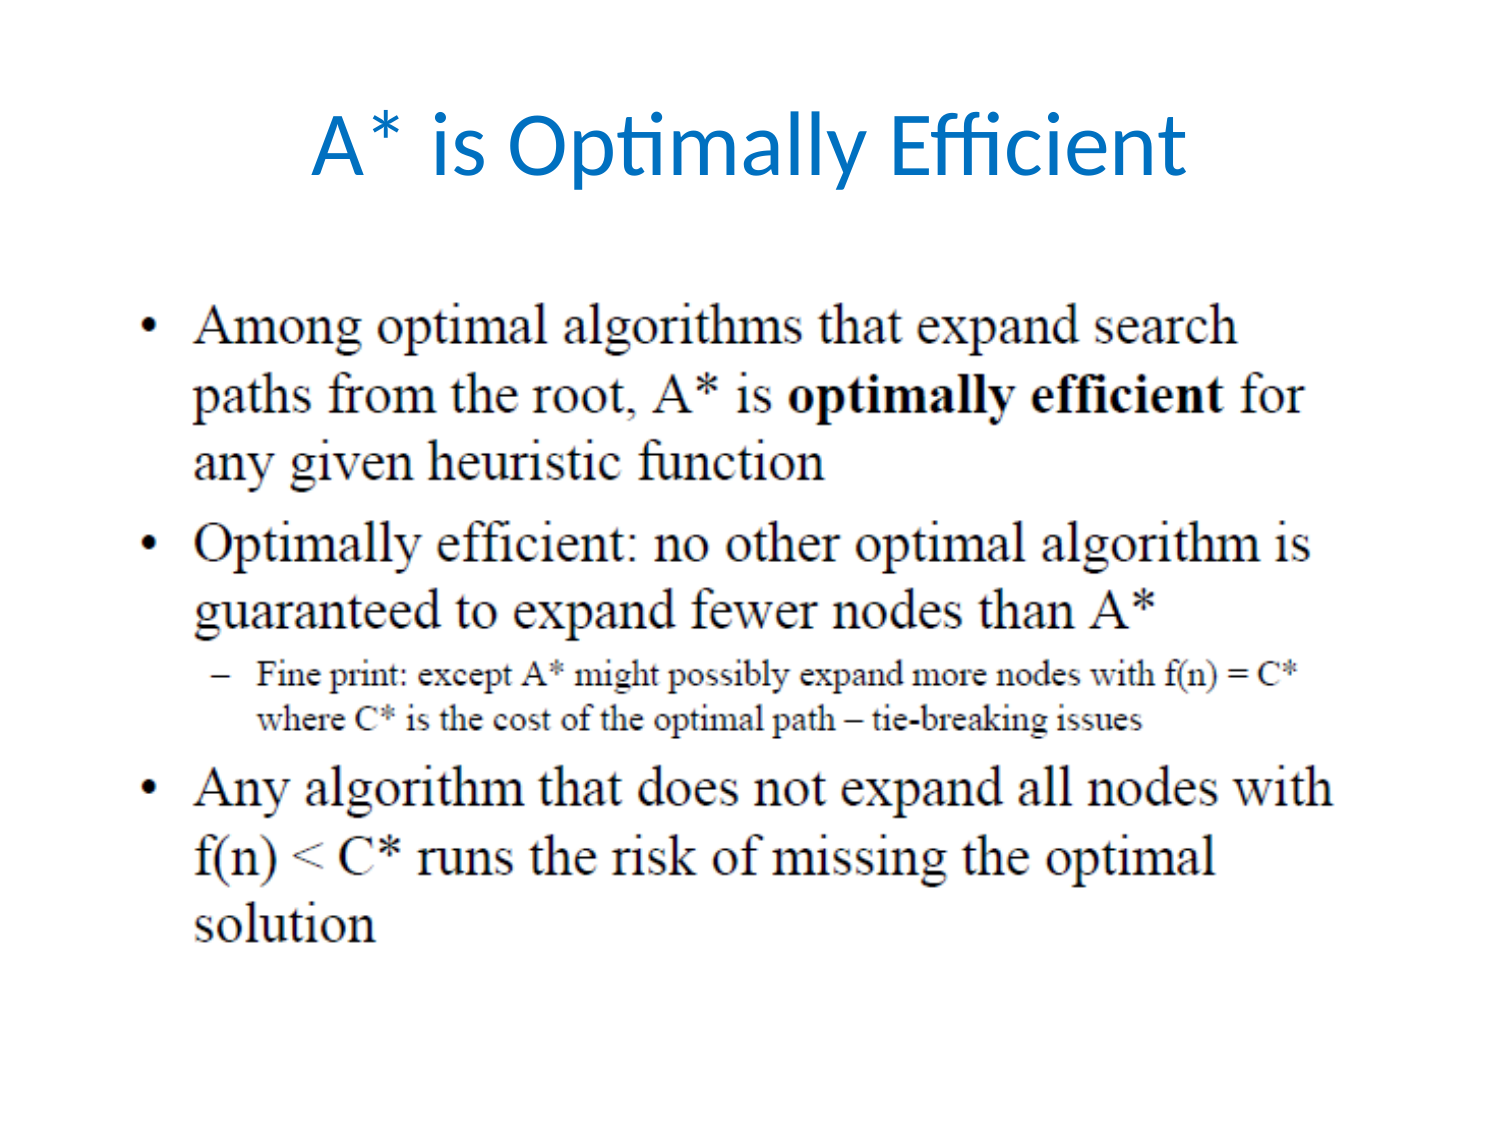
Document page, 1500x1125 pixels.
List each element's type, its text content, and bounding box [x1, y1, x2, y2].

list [112, 287, 1355, 963]
title A* is Optimally Efficient [75, 45, 1425, 233]
